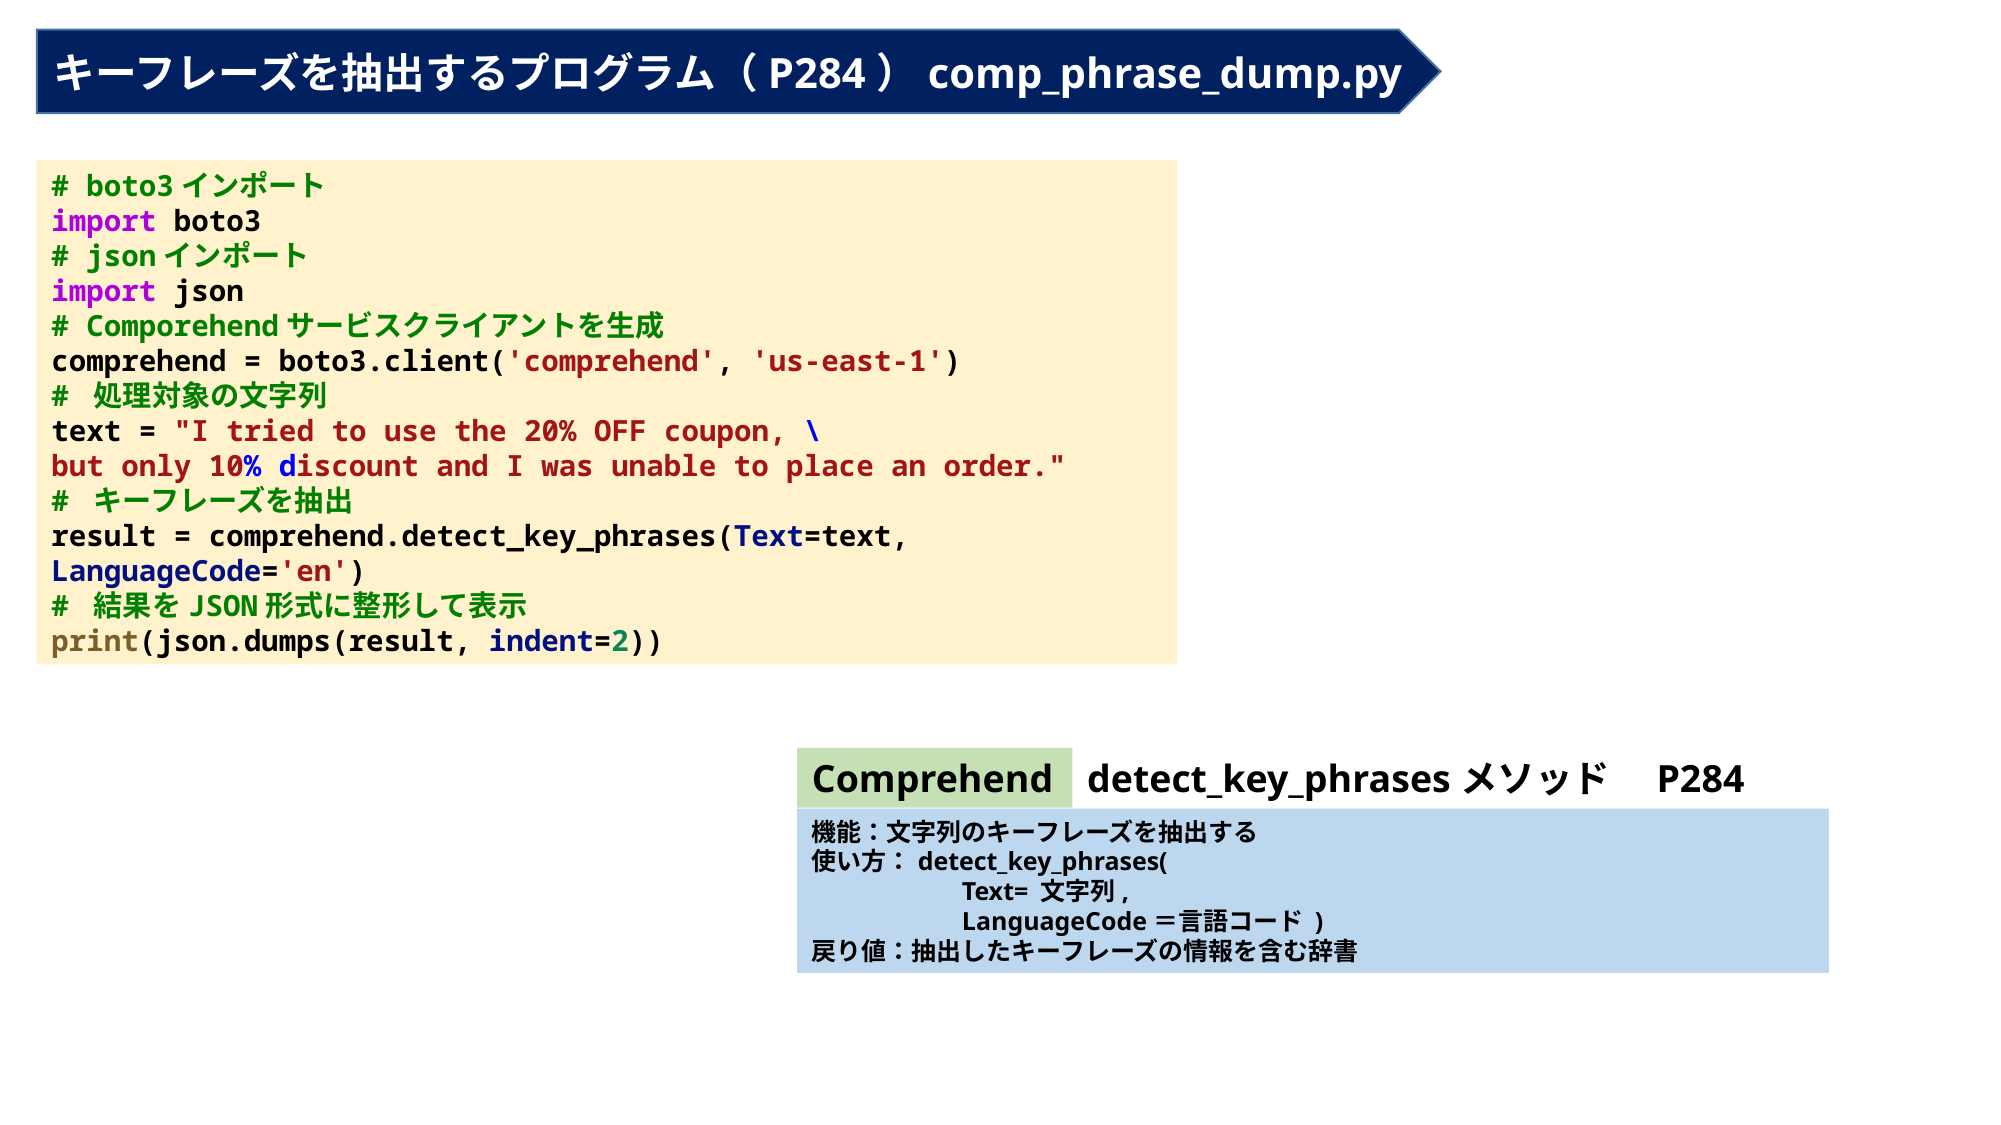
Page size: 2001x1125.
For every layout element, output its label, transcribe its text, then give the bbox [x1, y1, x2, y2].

text_box 機能：文字列のキーフレーズを抽出する 使い方：detect_key_phrases( Text= 文字列, LanguageCode＝言語コード ) 戻り値：抽出したキーフレーズの情報を含む辞書 [797, 808, 1829, 973]
text_box Comprehend [797, 747, 1072, 808]
text_box detect_key_phrasesメソッド P284 [1072, 747, 1829, 808]
text_box # boto3インポート import boto3 # jsonインポート import json # Comporehendサービスクライアントを生成 comprehend = boto3.client('comprehend', 'us-east-1') # 処理対象の文字列 text = "I tried to use the 20% OFF coupon, \ but only 10% discount and I was unable to place an order." # キーフレーズを抽出 result = comprehend.detect_key_phrases(Text=text, LanguageCode='en') # 結果をJSON形式に整形して表示 print(json.dumps(result, indent=2)) [36, 160, 1178, 665]
text_box キーフレーズを抽出するプログラム（P284）comp_phrase_dump.py [35, 28, 1443, 115]
